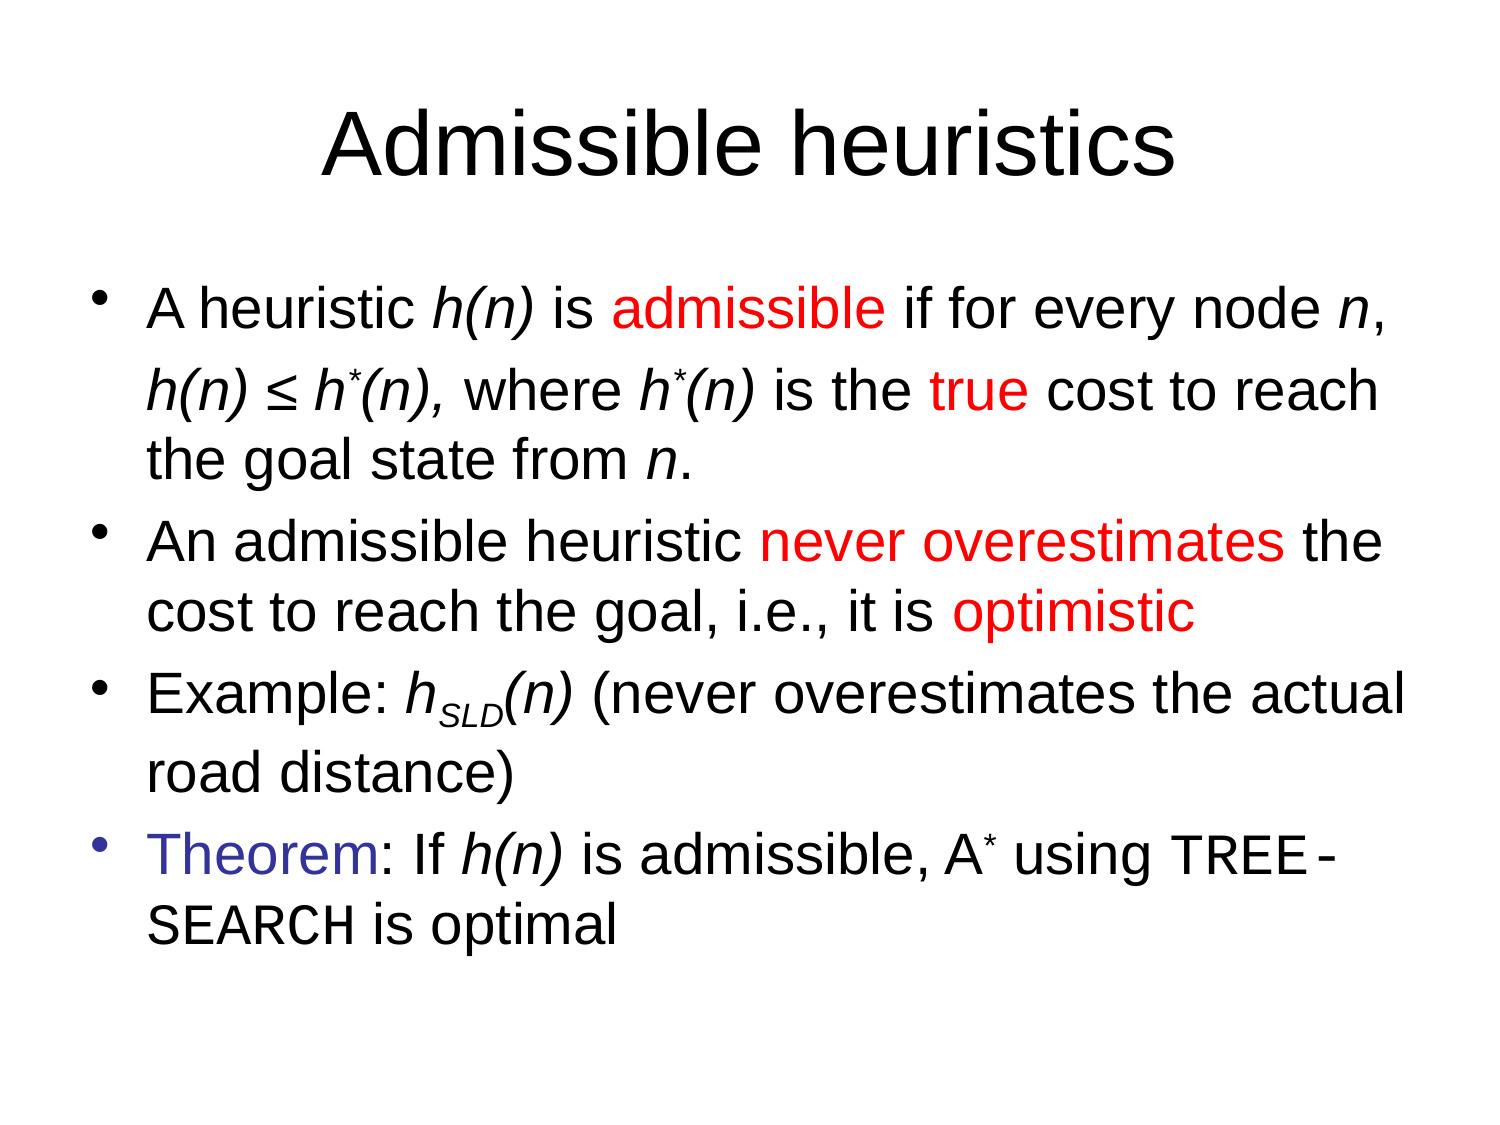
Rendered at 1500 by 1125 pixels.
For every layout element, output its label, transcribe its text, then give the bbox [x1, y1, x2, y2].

list A heuristic h(n) is admissible if for every node n, h(n) ≤ h*(n), where h*(n) is the true cost to reach the goal state from n. An admissible heuristic never overestimates the cost to reach the goal, i.e., it is optimistic Example: hSLD(n) (never overestimates the actual road distance) Theorem: If h(n) is admissible, A* using TREE-SEARCH is optimal [75, 262, 1425, 1005]
title Admissible heuristics [75, 45, 1425, 233]
